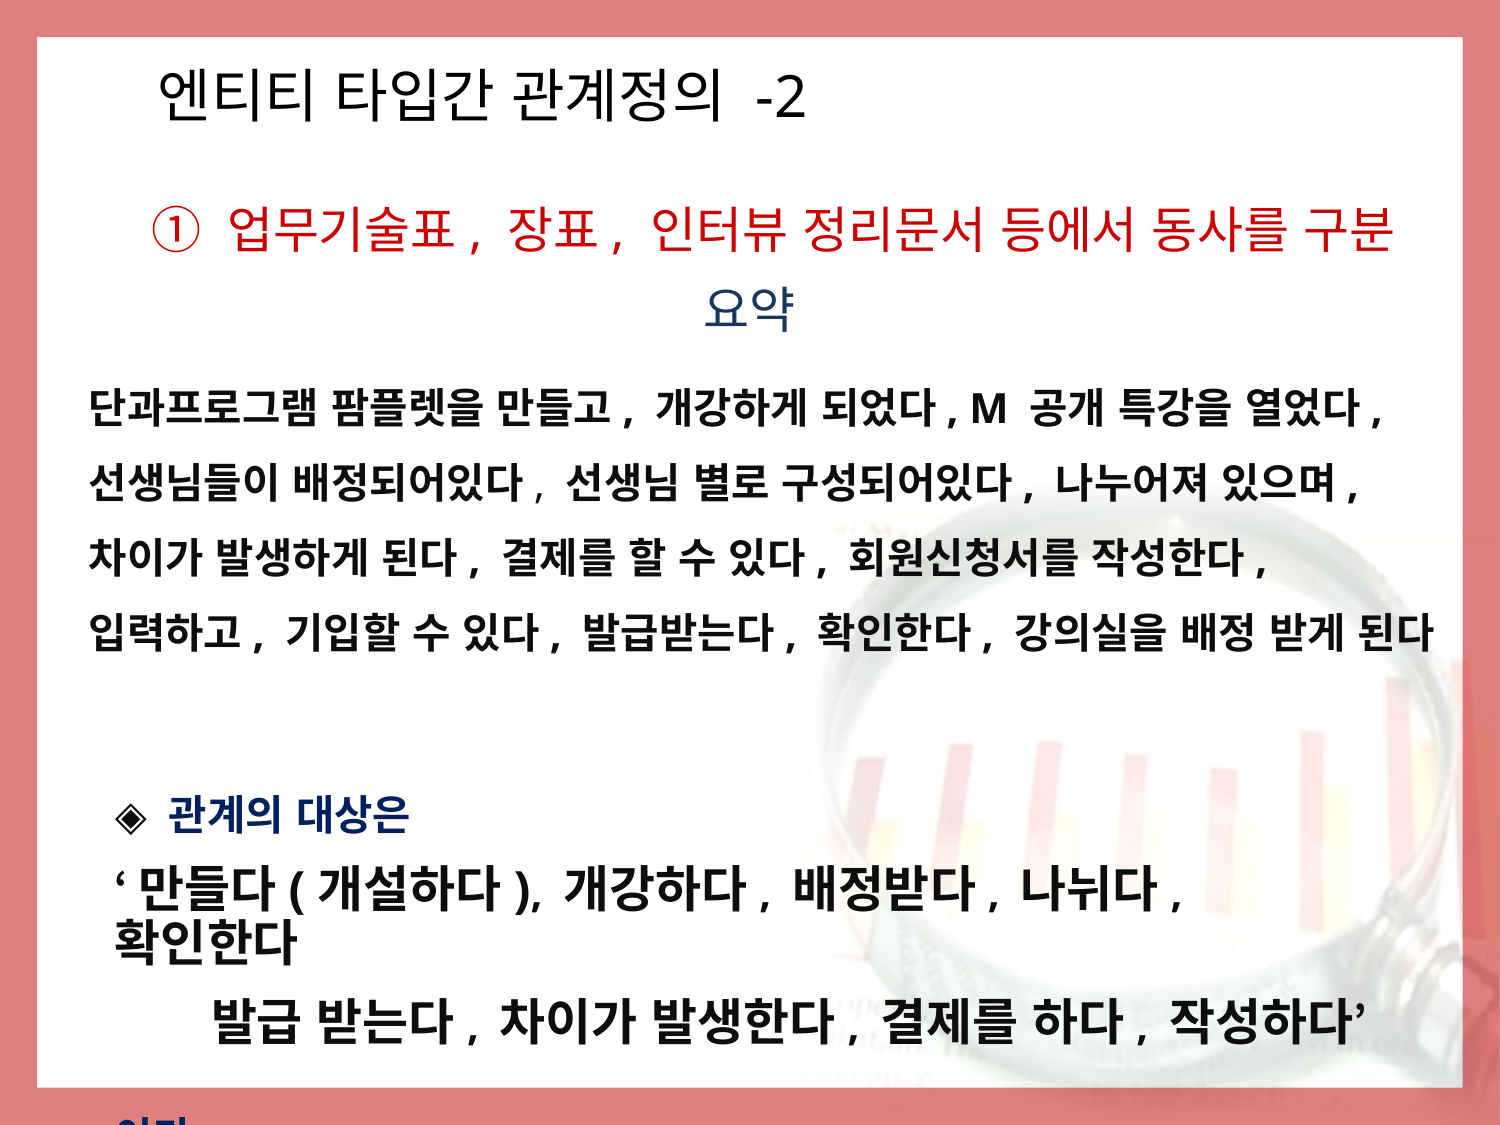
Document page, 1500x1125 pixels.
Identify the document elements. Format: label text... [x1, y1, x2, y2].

picture [759, 407, 1500, 1125]
text_box 단과프로그램 팜플렛을 만들고, 개강하게 되었다, M 공개 특강을 열었다, 선생님들이 배정되어있다, 선생님 별로 구성되어있다, 나누어져 있으며, 차이가 발생하게 된다, 결제를 할 수 있다, 회원신청서를 작성한다, 입력하고, 기입할 수 있다, 발급받는다, 확인한다, 강의실을 배정 받게 된다 [73, 349, 1450, 665]
text_box 요약 [41, 270, 1459, 346]
text_box ◈ 관계의 대상은 ‘만들다(개설하다), 개강하다, 배정받다, 나뉘다, 확인한다 발급 받는다, 차이가 발생한다, 결제를 하다, 작성하다’ 이다. [100, 786, 754, 1125]
text_box [0, 0, 1500, 1125]
text_box 엔티티 타입간 관계정의 -2 ① 업무기술표, 장표, 인터뷰 정리문서 등에서 동사를 구분 [80, 51, 1412, 267]
